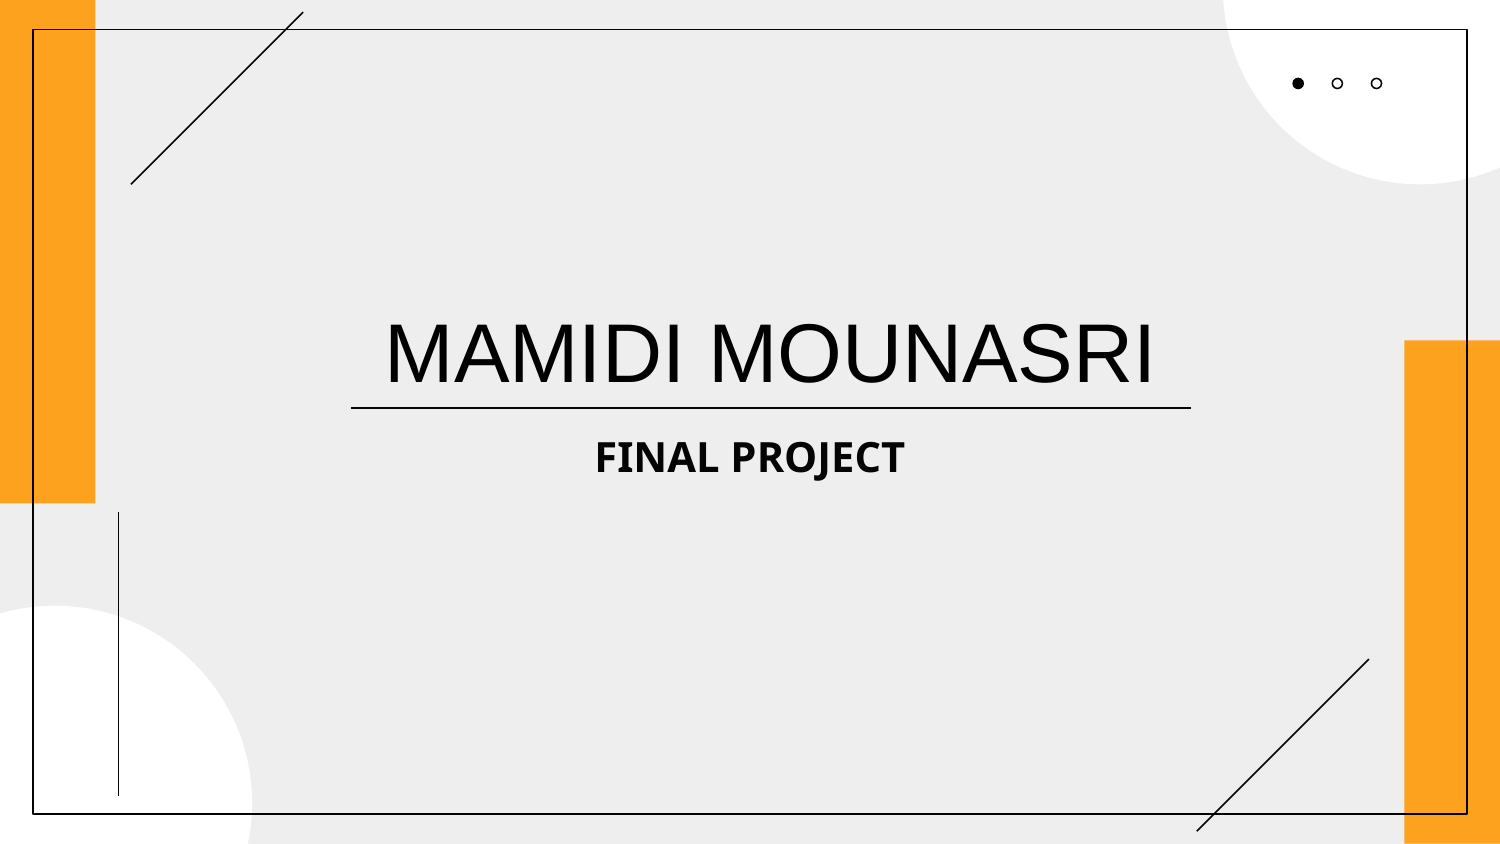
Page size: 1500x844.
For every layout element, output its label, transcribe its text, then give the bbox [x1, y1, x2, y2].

title FINAL PROJECT [575, 425, 925, 496]
text_box MAMIDI MOUNASRI [363, 292, 1179, 407]
